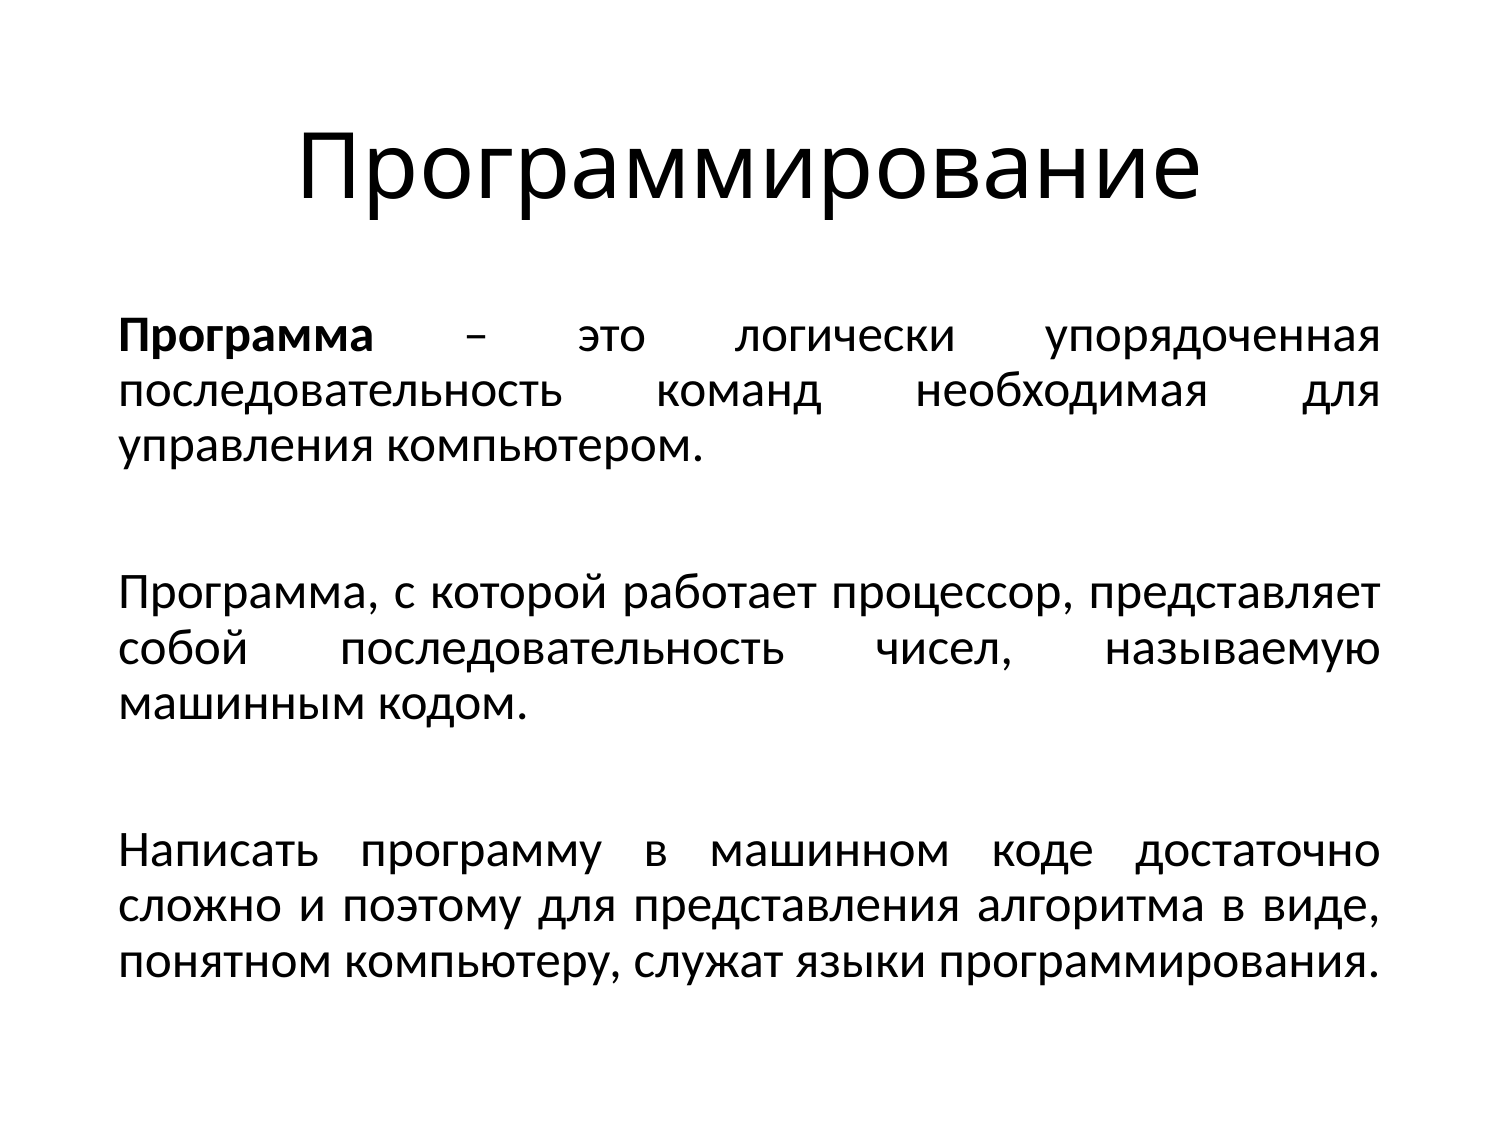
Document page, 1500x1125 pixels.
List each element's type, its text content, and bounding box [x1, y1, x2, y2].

title Программирование [103, 59, 1397, 278]
list Программа – это логически упорядоченная последовательность команд необходимая для управления компьютером. Программа, с которой работает процессор, представляет собой последовательность чисел, называемую машинным кодом. Написать программу в машинном коде достаточно сложно и поэтому для представления алгоритма в виде, понятном компьютеру, служат языки программирования. [103, 299, 1397, 1052]
